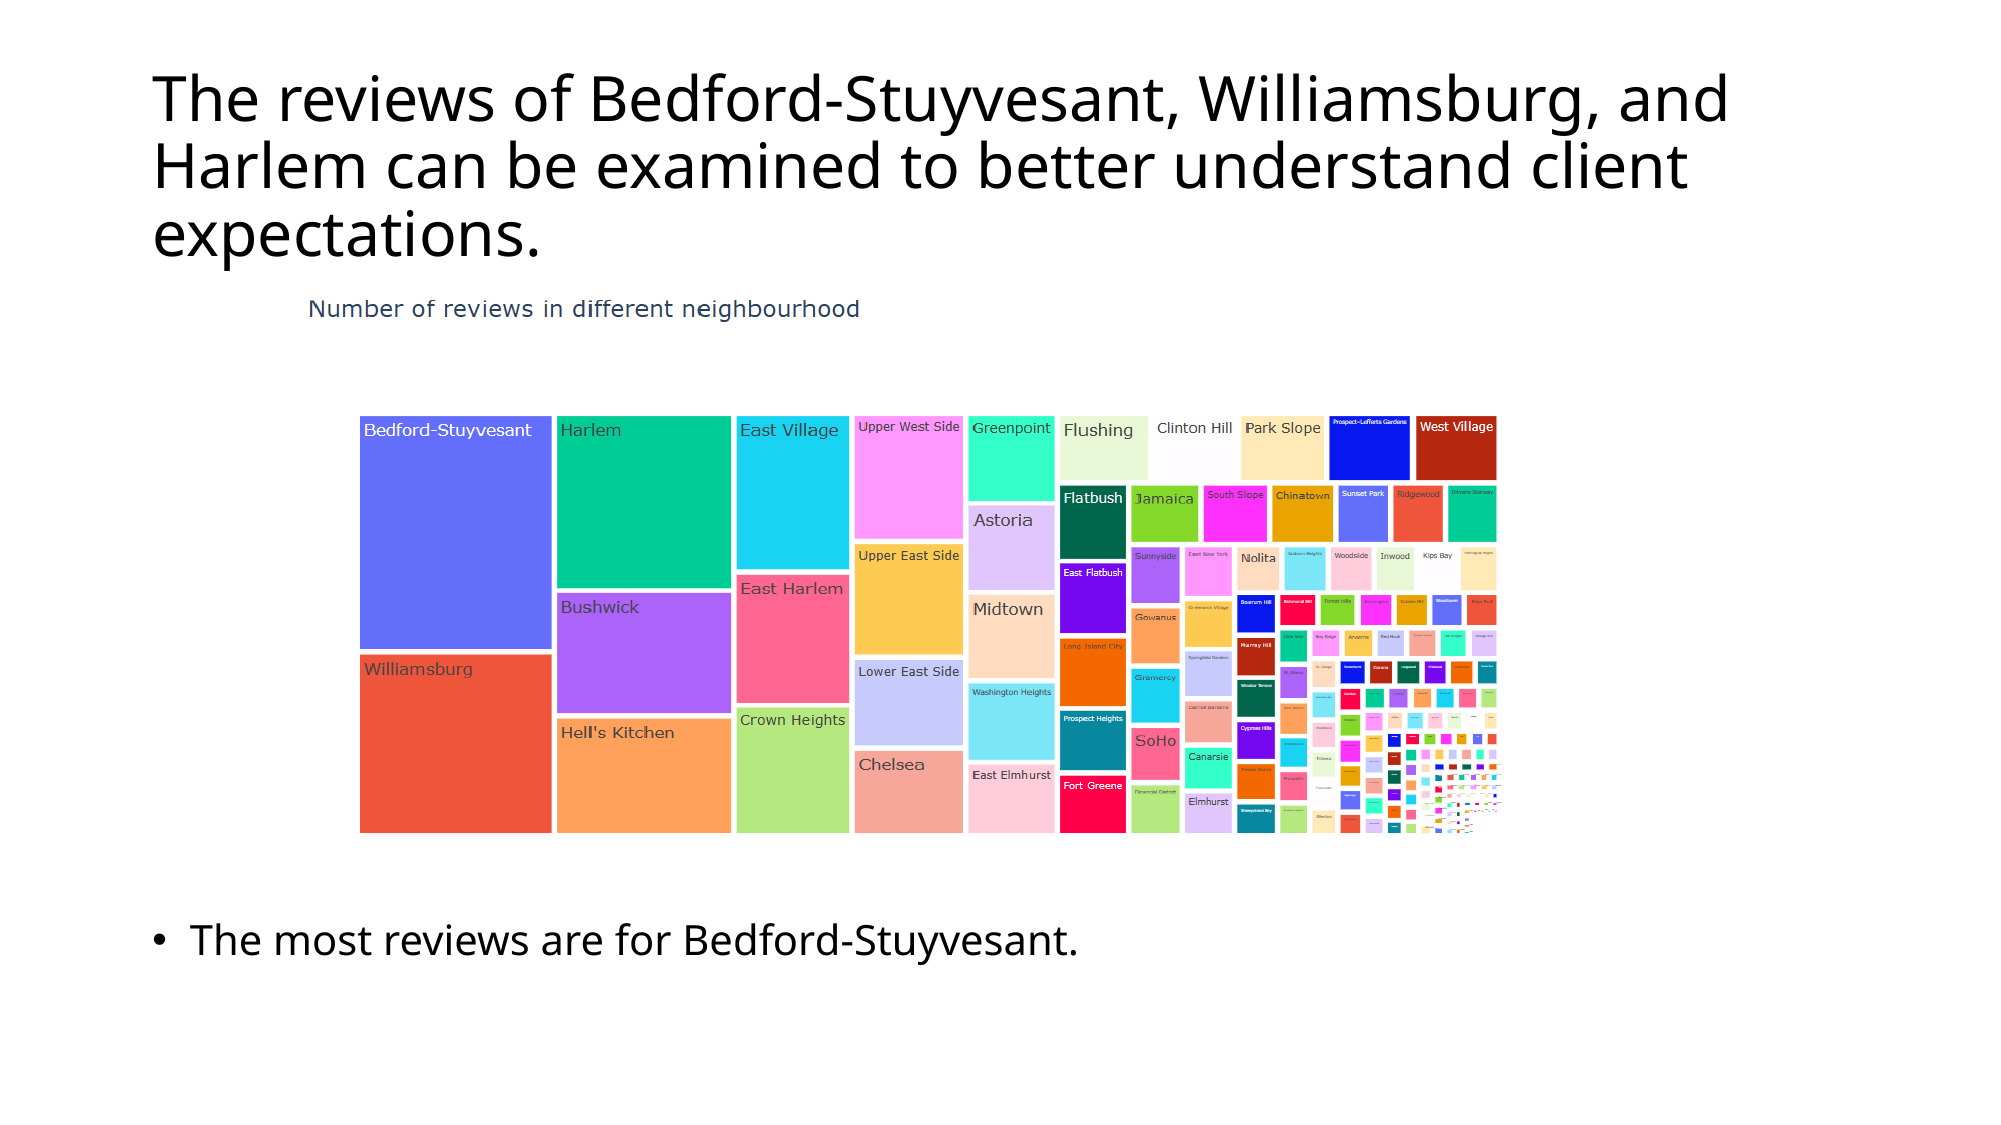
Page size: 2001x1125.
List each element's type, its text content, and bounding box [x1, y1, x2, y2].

picture [262, 272, 1523, 853]
list The most reviews are for Bedford-Stuyvesant. [137, 911, 1863, 1066]
title The reviews of Bedford-Stuyvesant, Williamsburg, and Harlem can be examined to better understand client expectations. [137, 59, 1863, 278]
